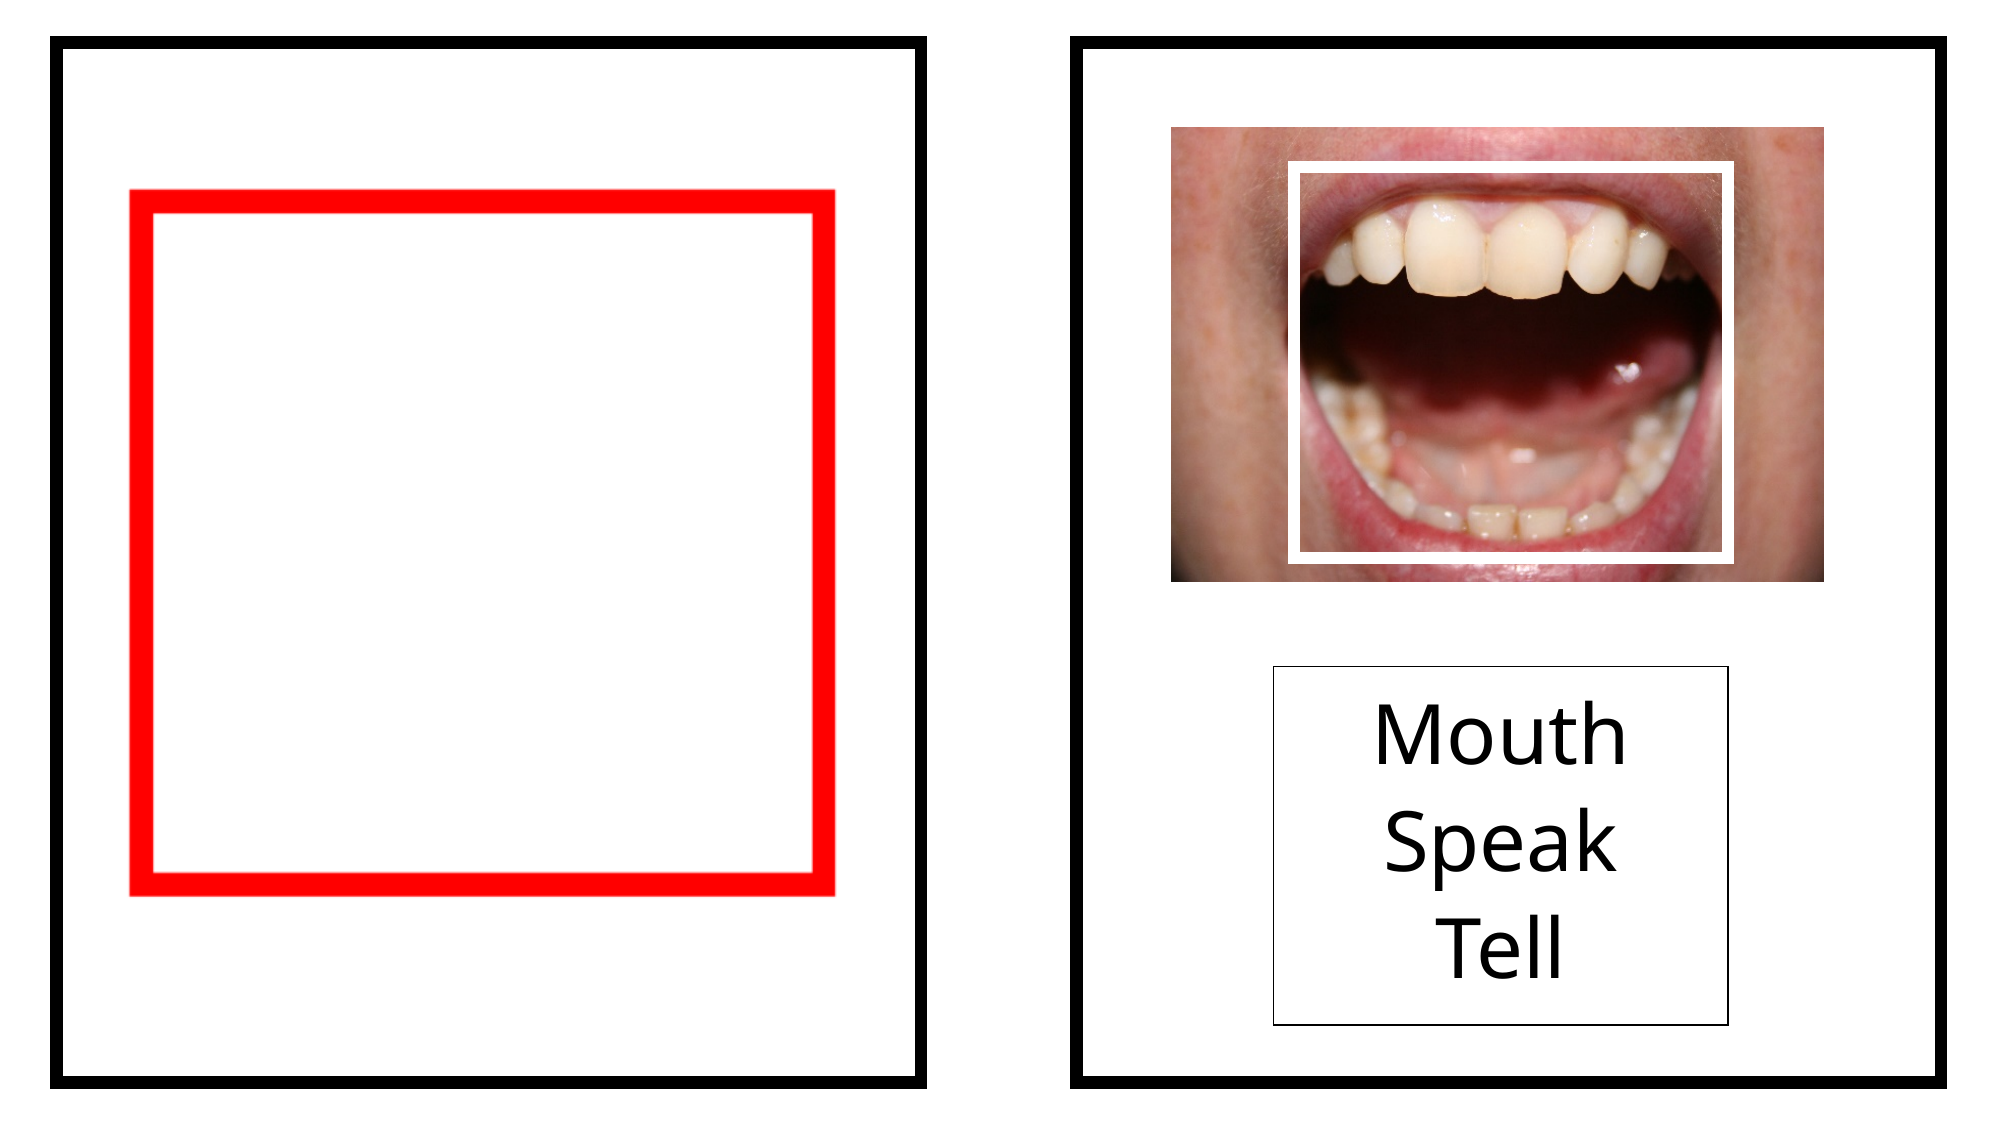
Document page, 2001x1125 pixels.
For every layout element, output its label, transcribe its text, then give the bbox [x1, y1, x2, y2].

picture [87, 159, 879, 931]
text_box [56, 41, 922, 1083]
text_box Mouth Speak Tell [1273, 666, 1729, 1025]
text_box [1075, 41, 1942, 1083]
picture [1171, 127, 1824, 582]
